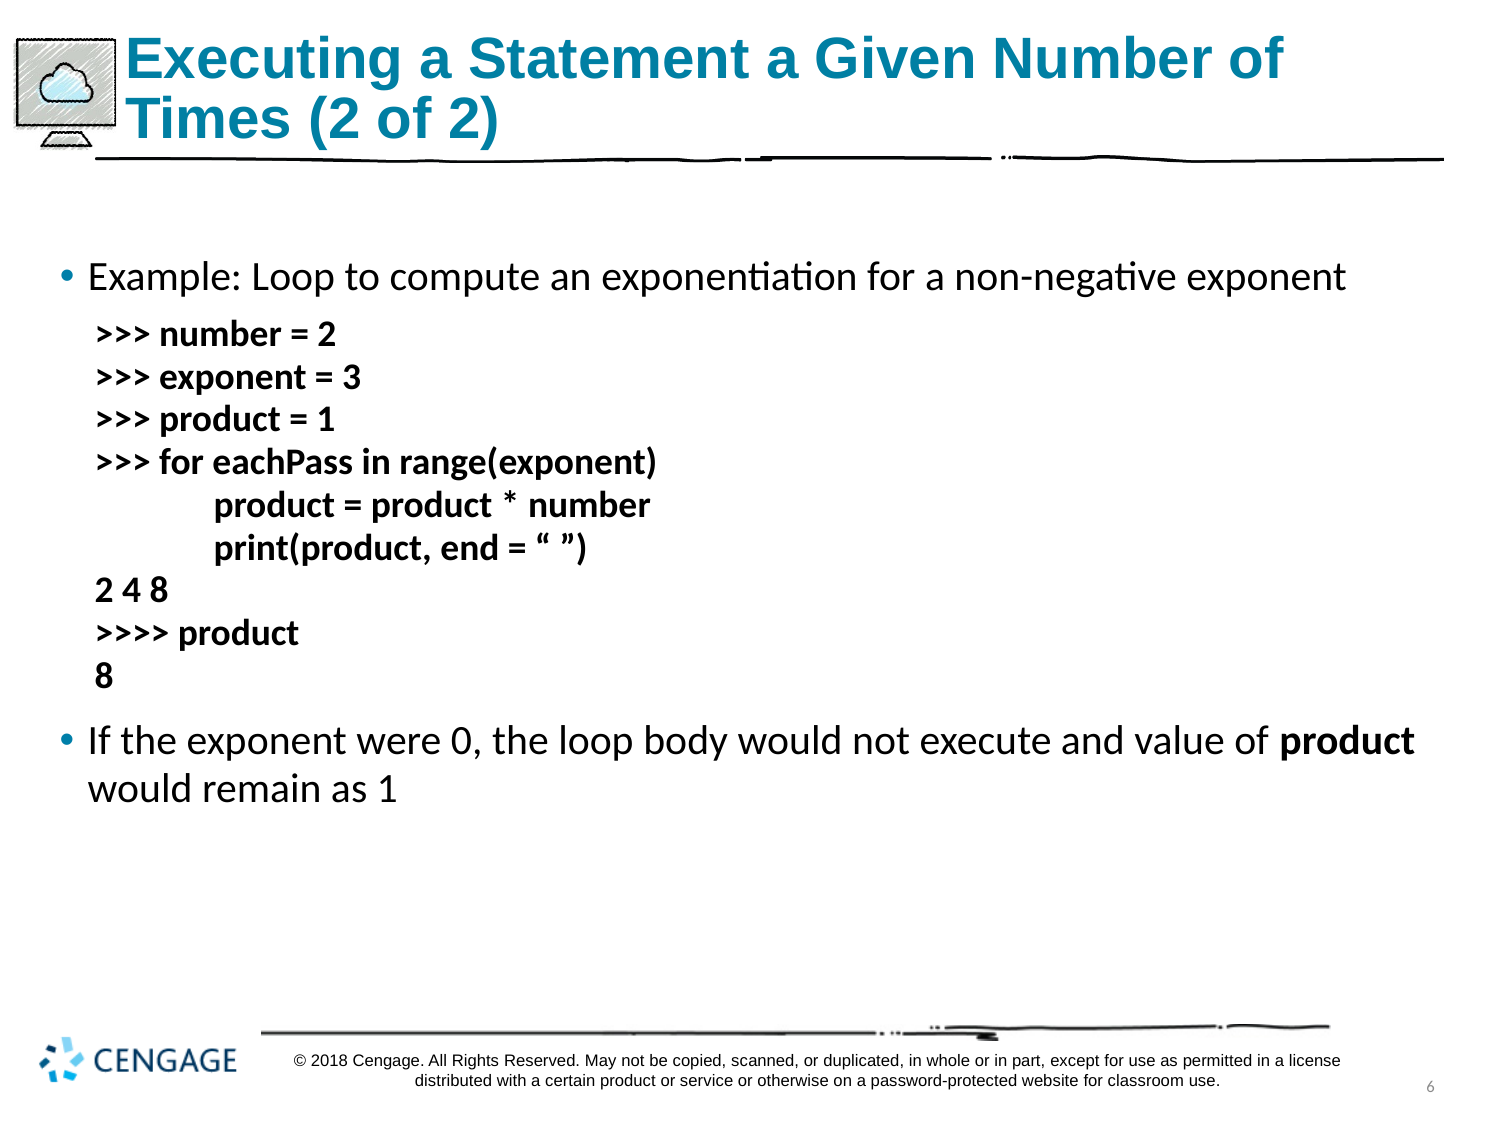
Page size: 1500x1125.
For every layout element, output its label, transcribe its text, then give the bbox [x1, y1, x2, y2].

picture [95, 155, 1444, 163]
list If the exponent were 0, the loop body would not execute and value of product would remain as 1 [59, 716, 1441, 813]
list Example: Loop to compute an exponentiation for a non-negative exponent [59, 252, 1375, 301]
picture [19, 1023, 249, 1095]
picture [261, 1024, 1331, 1041]
title Executing a Statement a Given Number of Times (2 of 2) [125, 30, 1442, 152]
picture [13, 36, 117, 151]
footer © 2018 Cengage. All Rights Reserved. May not be copied, scanned, or duplicated, in whole or in part, except for use as permitted in a license distributed with a certain product or service or otherwise on a password-protected website for classroom use. [262, 1050, 1375, 1091]
list >>> number = 2 >>> exponent = 3 >>> product = 1 >>> for eachPass in range(exponent) product = product * number print(product, end = “ ”) 2 4 8 >>>> product 8 [56, 312, 1438, 701]
